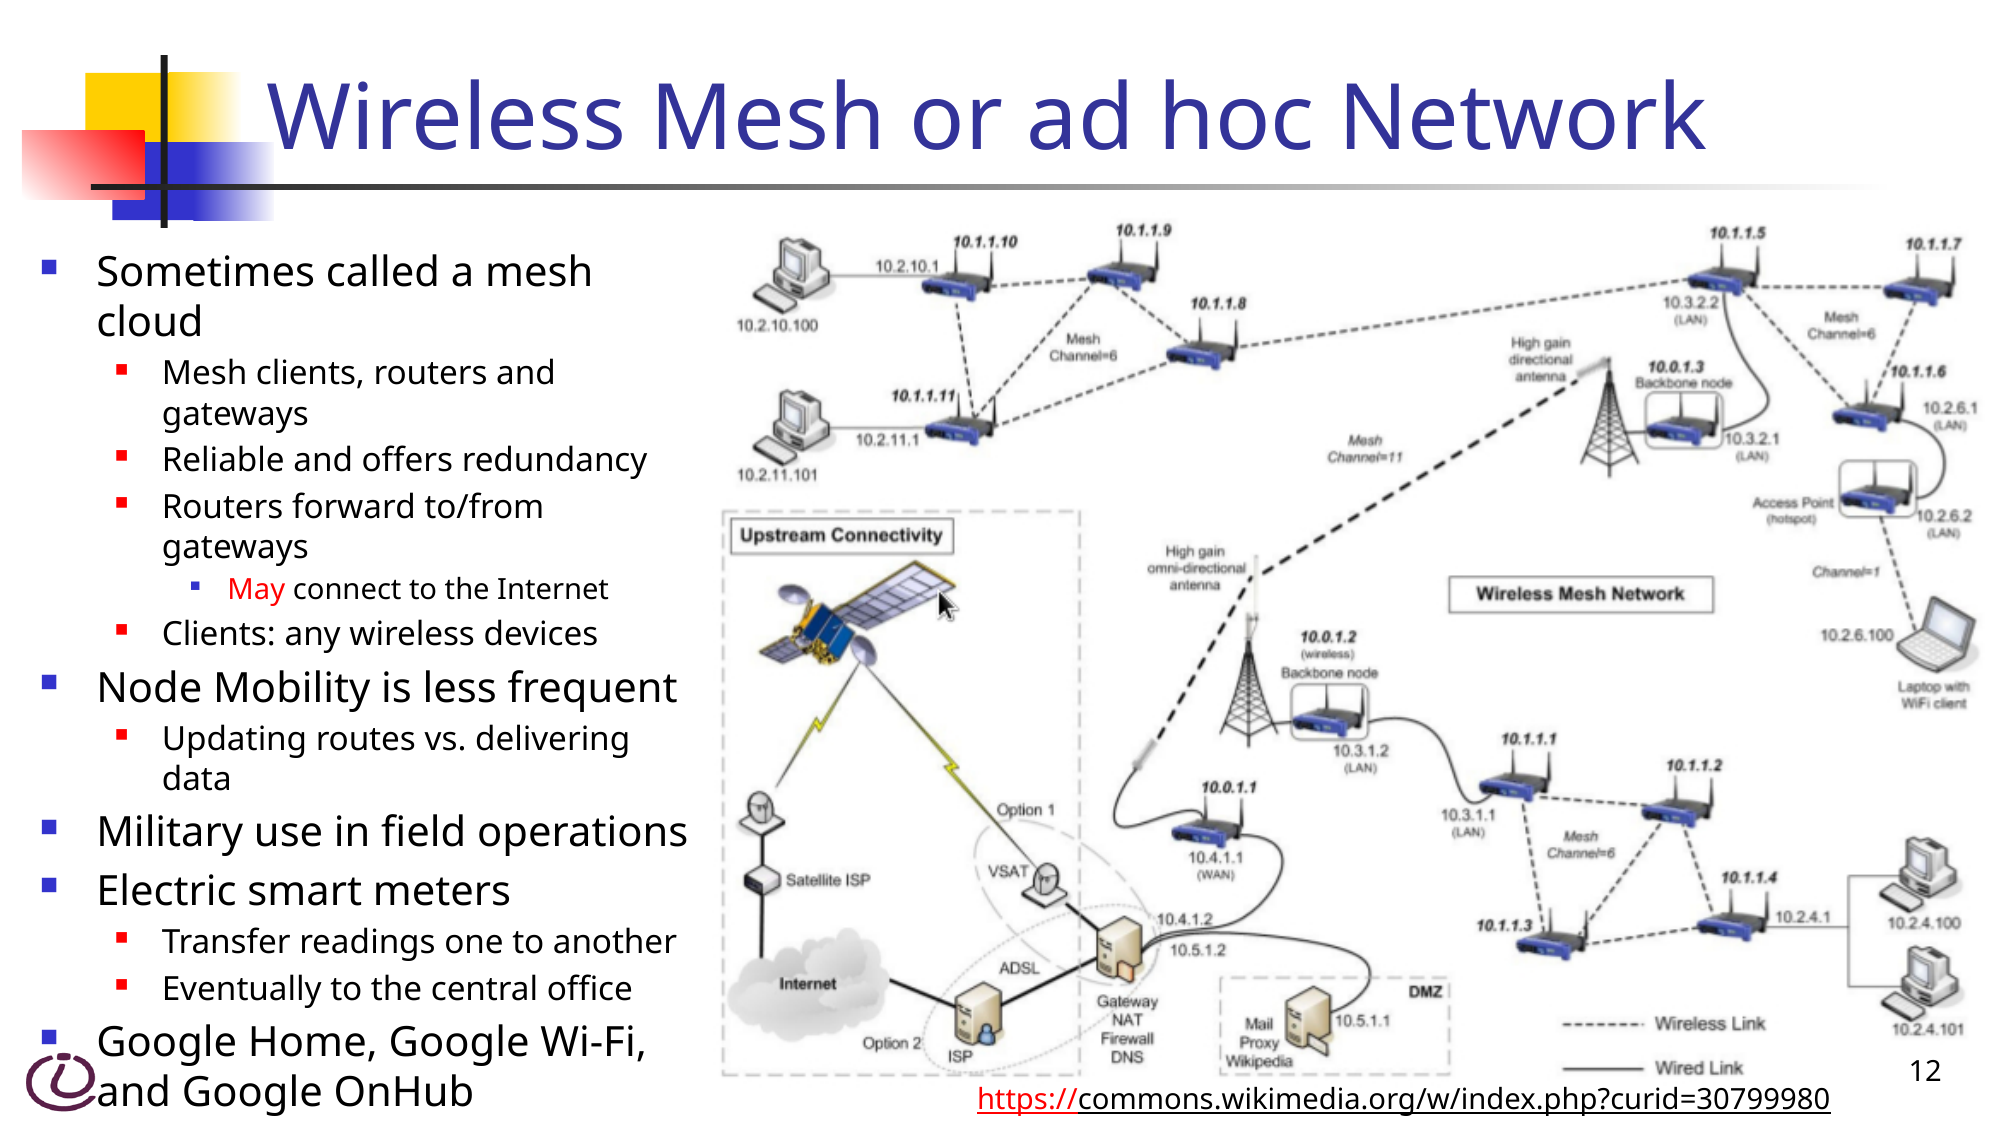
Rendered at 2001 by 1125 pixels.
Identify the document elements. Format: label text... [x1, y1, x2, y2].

picture [21, 1049, 101, 1113]
picture [712, 198, 1996, 1099]
text_box https://commons.wikimedia.org/w/index.php?curid=30799980 [962, 1102, 2000, 1125]
title Wireless Mesh or ad hoc Network [251, 35, 1957, 175]
list Sometimes called a mesh cloud Mesh clients, routers and gateways Reliable and offers redundancy Routers forward to/from gateways May connect to the Internet Clients: any wireless devices Node Mobility is less frequent Updating routes vs. delivering data Military use in field operations Electric smart meters Transfer readings one to another Eventually to the central office Google Home, Google Wi-Fi, and Google OnHub Iridium satellite constellation Satellite Phones [24, 237, 707, 1099]
